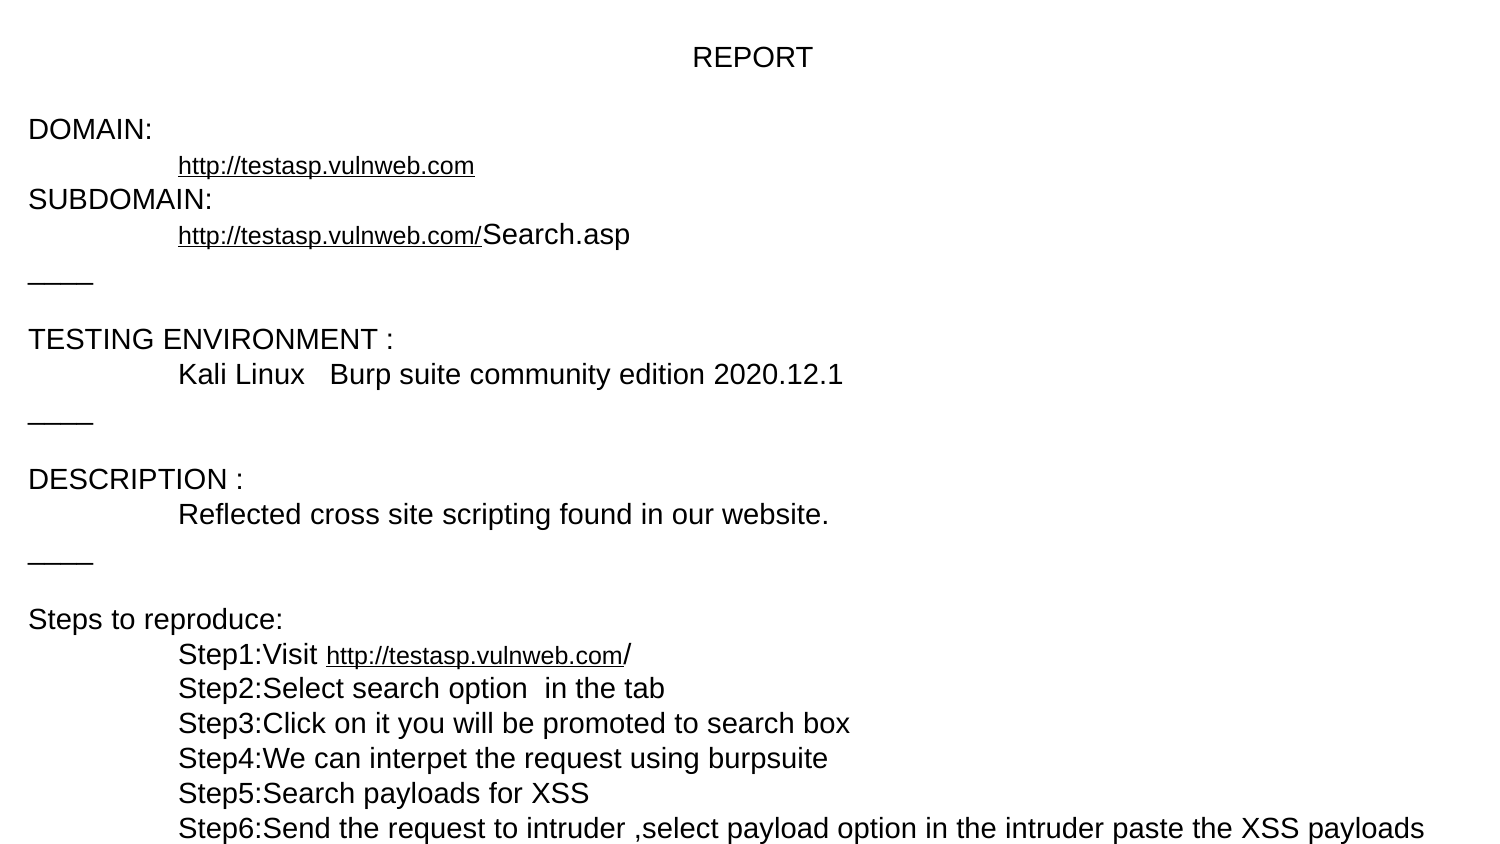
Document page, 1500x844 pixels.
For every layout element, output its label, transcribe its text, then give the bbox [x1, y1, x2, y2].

text_box REPORT [529, 23, 976, 88]
text_box DOMAIN: http://testasp.vulnweb.com SUBDOMAIN: http://testasp.vulnweb.com/Search.asp ____ TESTING ENVIRONMENT : Kali Linux Burp suite community edition 2020.12.1 ____ DESCRIPTION : Reflected cross site scripting found in our website. ____ Steps to reproduce: Step1:Visit http://testasp.vulnweb.com/ Step2:Select search option in the tab Step3:Click on it you will be promoted to search box Step4:We can interpet the request using burpsuite Step5:Search payloads for XSS Step6:Send the request to intruder ,select payload option in the intruder paste the XSS payloads copied [13, 95, 1492, 844]
